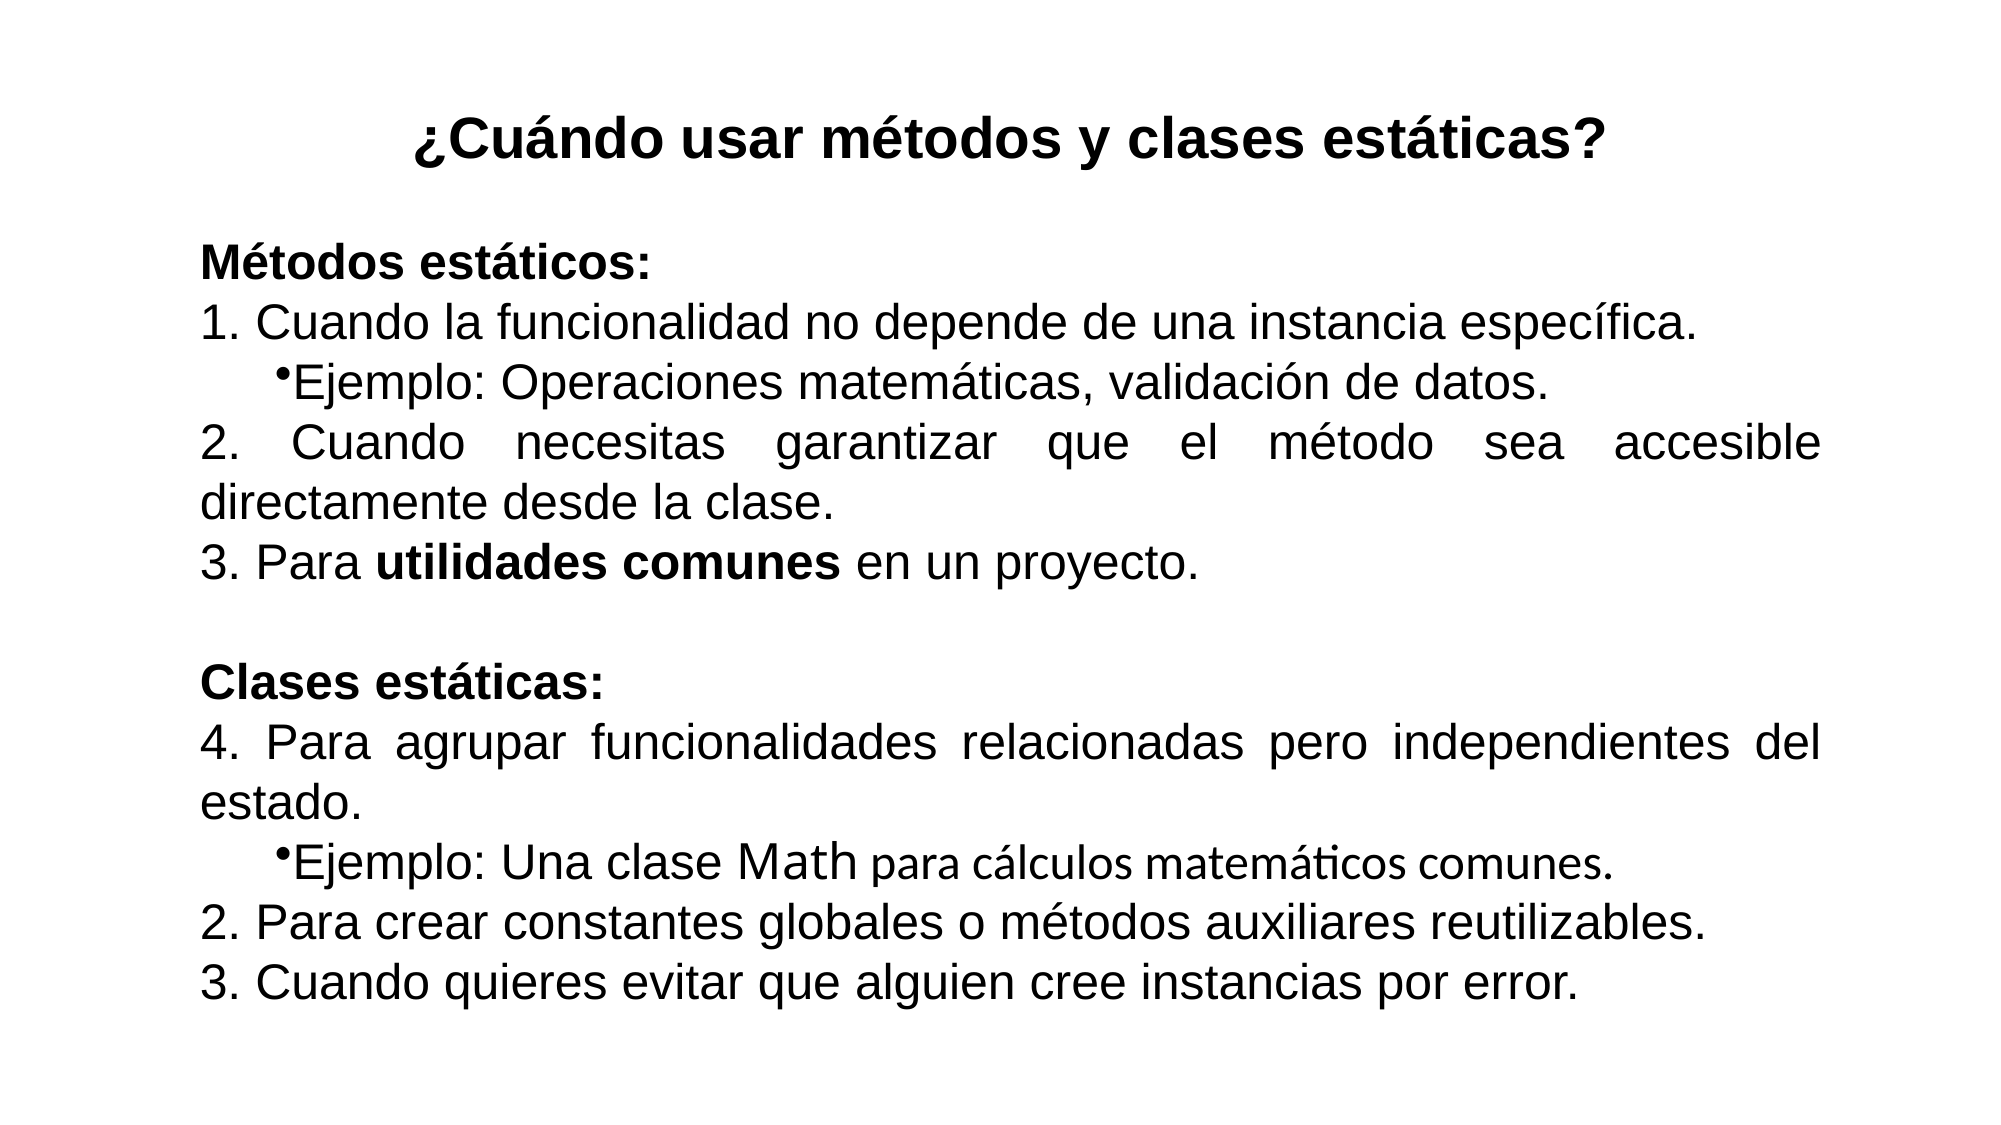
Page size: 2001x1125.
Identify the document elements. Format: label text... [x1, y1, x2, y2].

text_box ¿Cuándo usar métodos y clases estáticas? Métodos estáticos: Cuando la funcionalidad no depende de una instancia específica. Ejemplo: Operaciones matemáticas, validación de datos. Cuando necesitas garantizar que el método sea accesible directamente desde la clase. Para utilidades comunes en un proyecto. Clases estáticas: Para agrupar funcionalidades relacionadas pero independientes del estado. Ejemplo: Una clase Math para cálculos matemáticos comunes. Para crear constantes globales o métodos auxiliares reutilizables. Cuando quieres evitar que alguien cree instancias por error. [184, 92, 1837, 1018]
